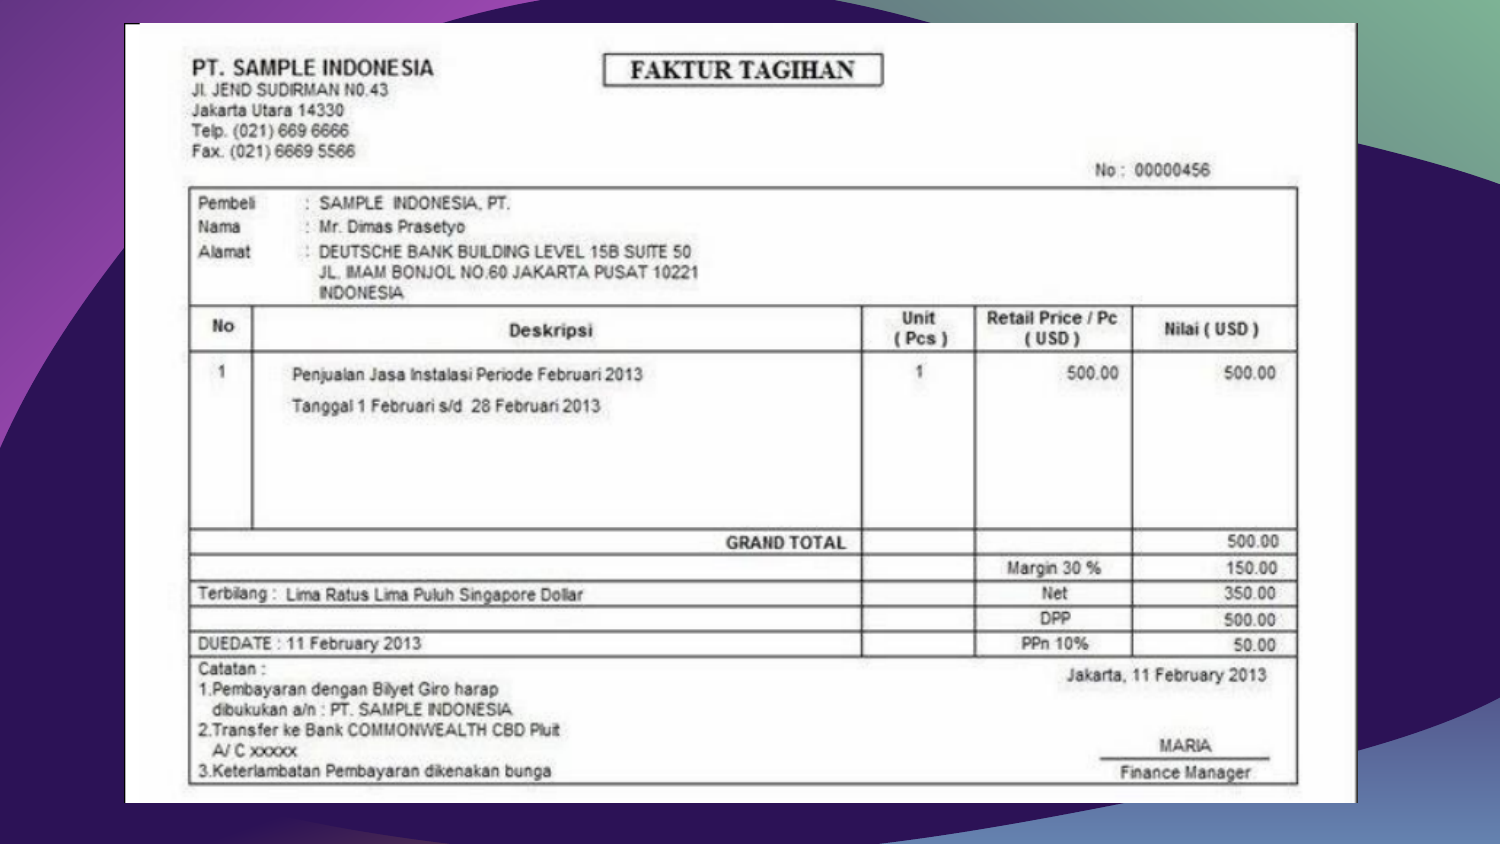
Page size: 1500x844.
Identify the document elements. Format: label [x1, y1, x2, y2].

picture [124, 23, 1359, 804]
